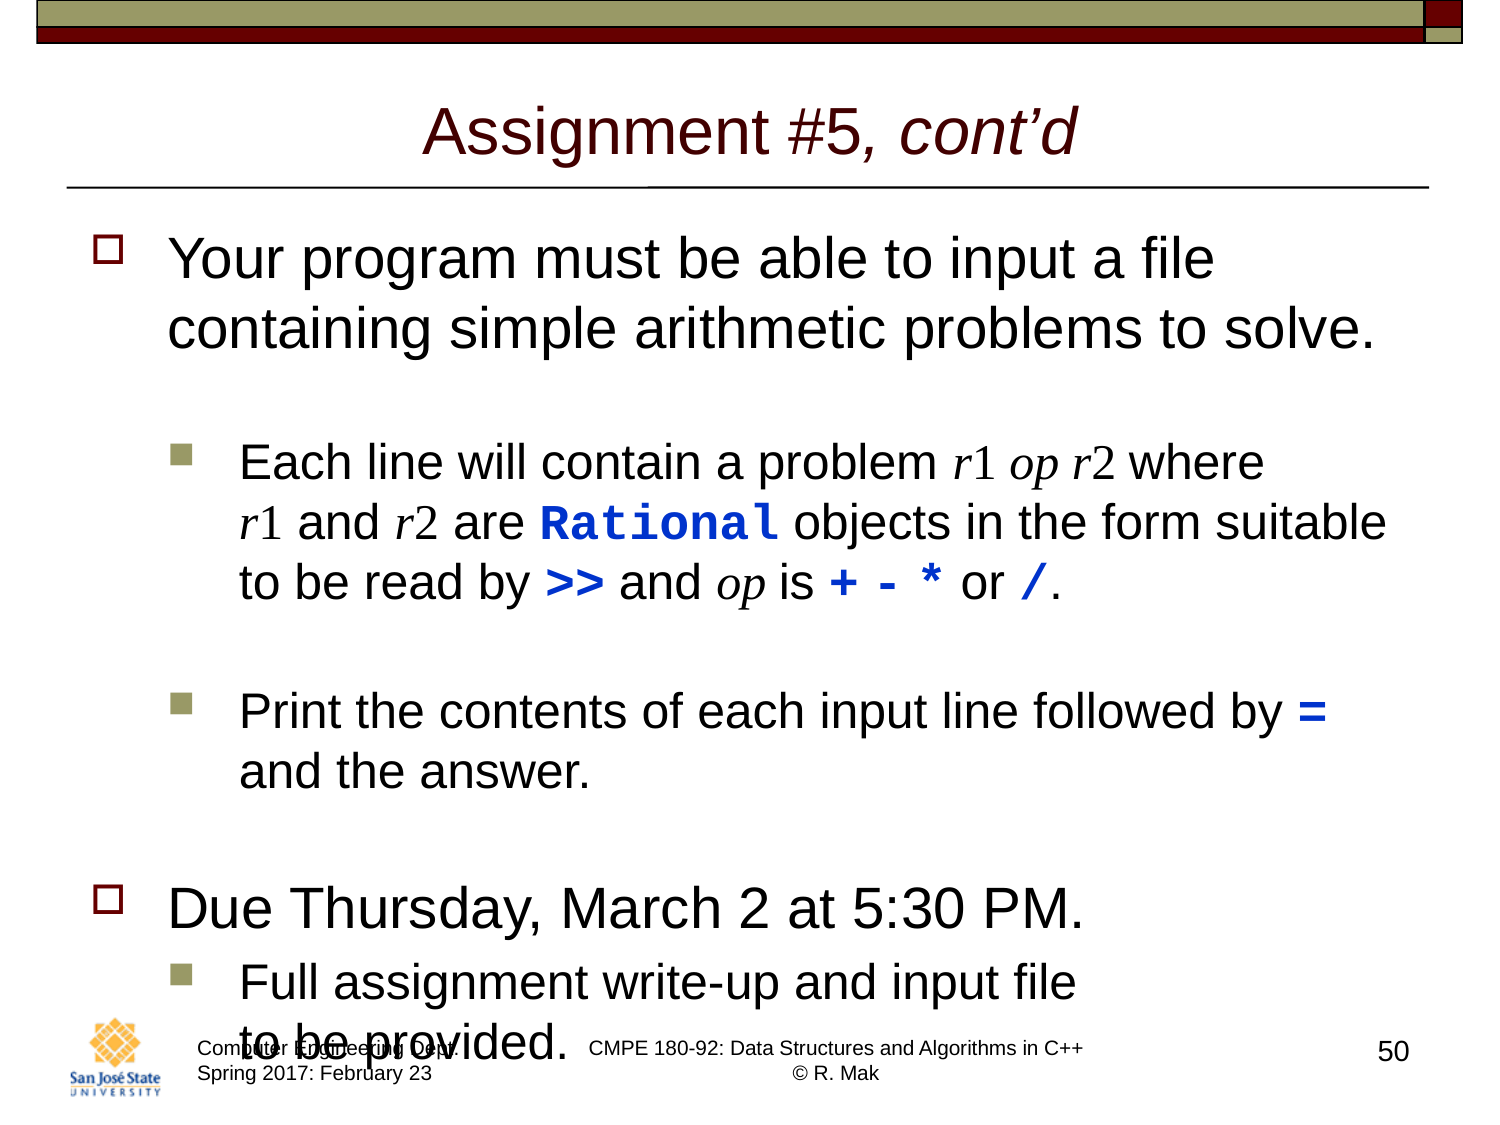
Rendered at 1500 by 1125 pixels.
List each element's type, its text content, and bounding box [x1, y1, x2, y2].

title Assignment #5, cont’d [75, 67, 1425, 175]
slide_number 50 [1112, 1025, 1425, 1100]
list Your program must be able to input a file containing simple arithmetic problems to solve. Each line will contain a problem r1 op r2 where r1 and r2 are Rational objects in the form suitable to be read by >> and op is + - * or /. Print the contents of each input line followed by = and the answer. Due Thursday, March 2 at 5:30 PM. Full assignment write-up and input file to be provided. [75, 212, 1425, 1006]
picture [60, 1012, 166, 1112]
